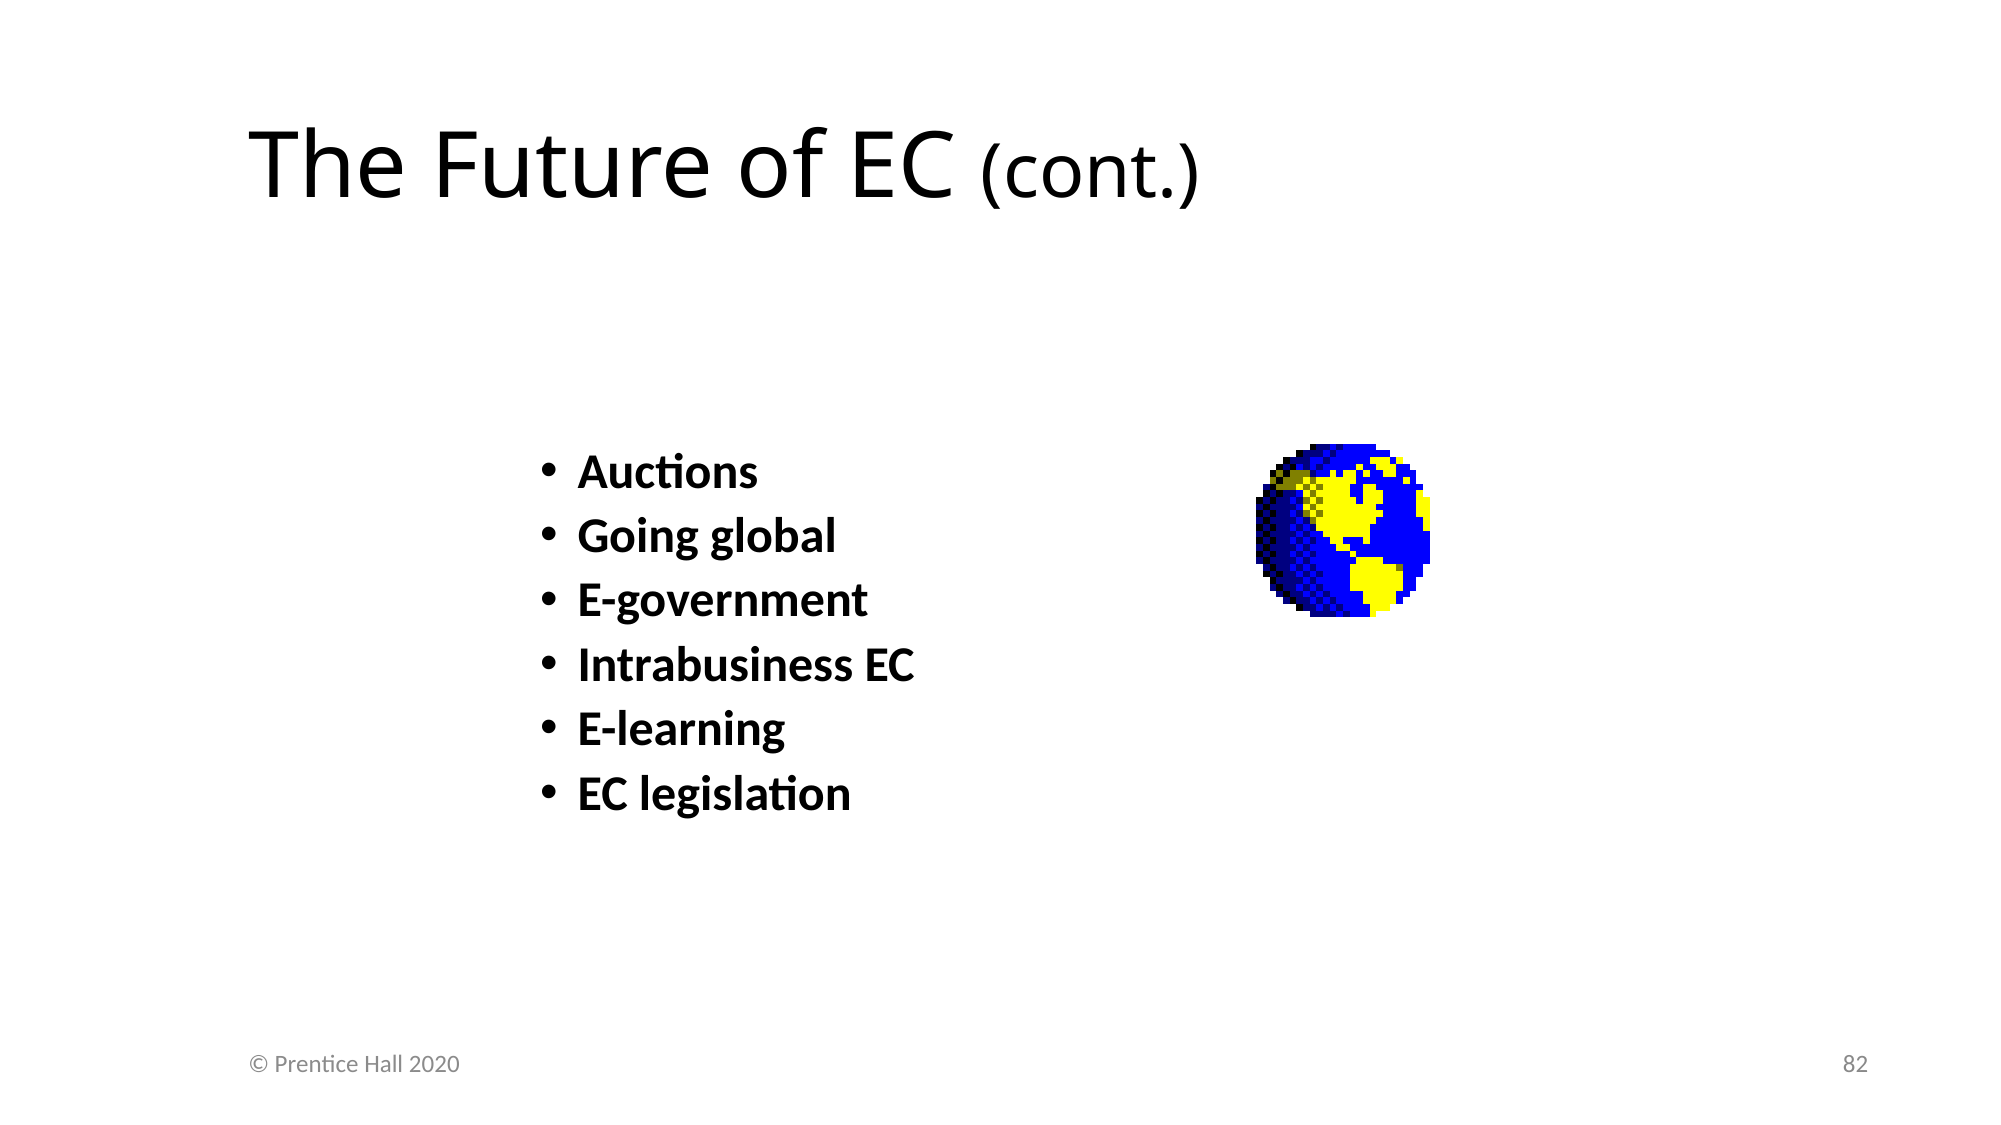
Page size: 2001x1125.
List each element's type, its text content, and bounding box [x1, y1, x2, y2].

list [1237, 424, 1450, 638]
title The Future of EC (cont.) [233, 50, 1884, 285]
slide_number © Prentice Hall 2020 [233, 1025, 650, 1100]
list Auctions Going global E-government Intrabusiness EC E-learning EC legislation [450, 437, 1057, 975]
slide_number 82 [1466, 1025, 1884, 1100]
